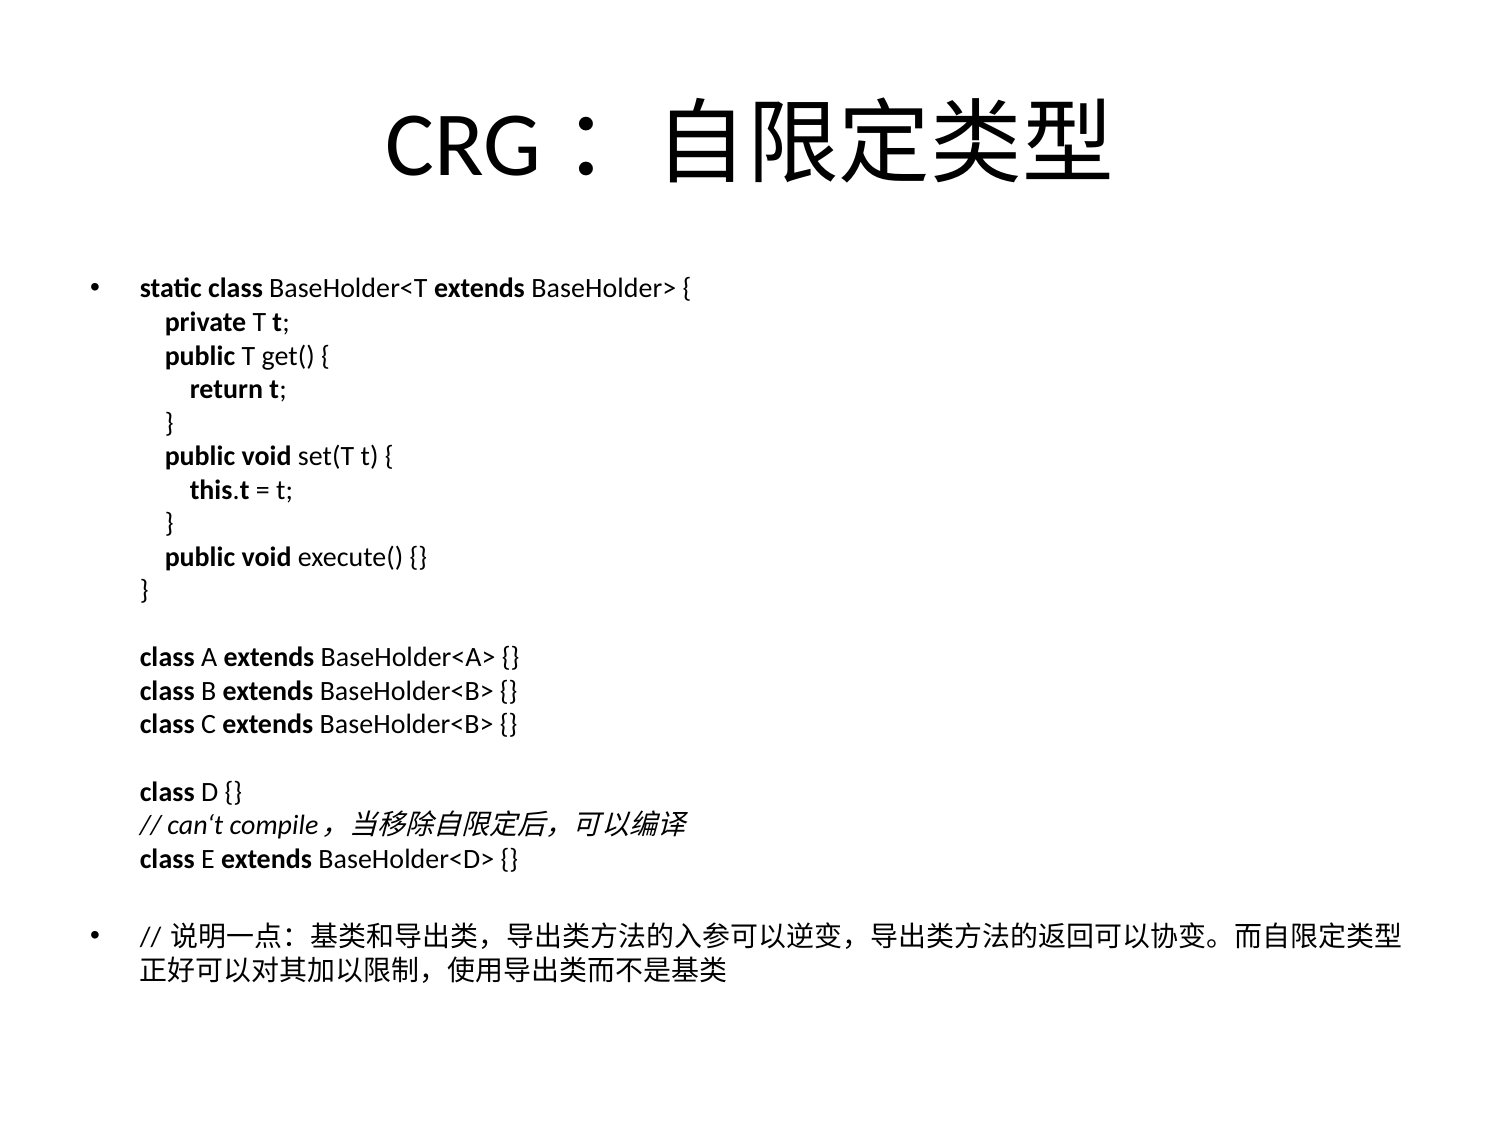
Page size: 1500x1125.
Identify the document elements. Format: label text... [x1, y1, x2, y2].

title CRG：自限定类型 [75, 45, 1425, 233]
list static class BaseHolder<T extends BaseHolder> { private T t; public T get() { return t; } public void set(T t) { this.t = t; } public void execute() {} } class A extends BaseHolder<A> {} class B extends BaseHolder<B> {} class C extends BaseHolder<B> {} class D {} // can‘t compile，当移除自限定后，可以编译 class E extends BaseHolder<D> {} // 说明一点：基类和导出类，导出类方法的入参可以逆变，导出类方法的返回可以协变。而自限定类型正好可以对其加以限制，使用导出类而不是基类 [75, 262, 1425, 1005]
